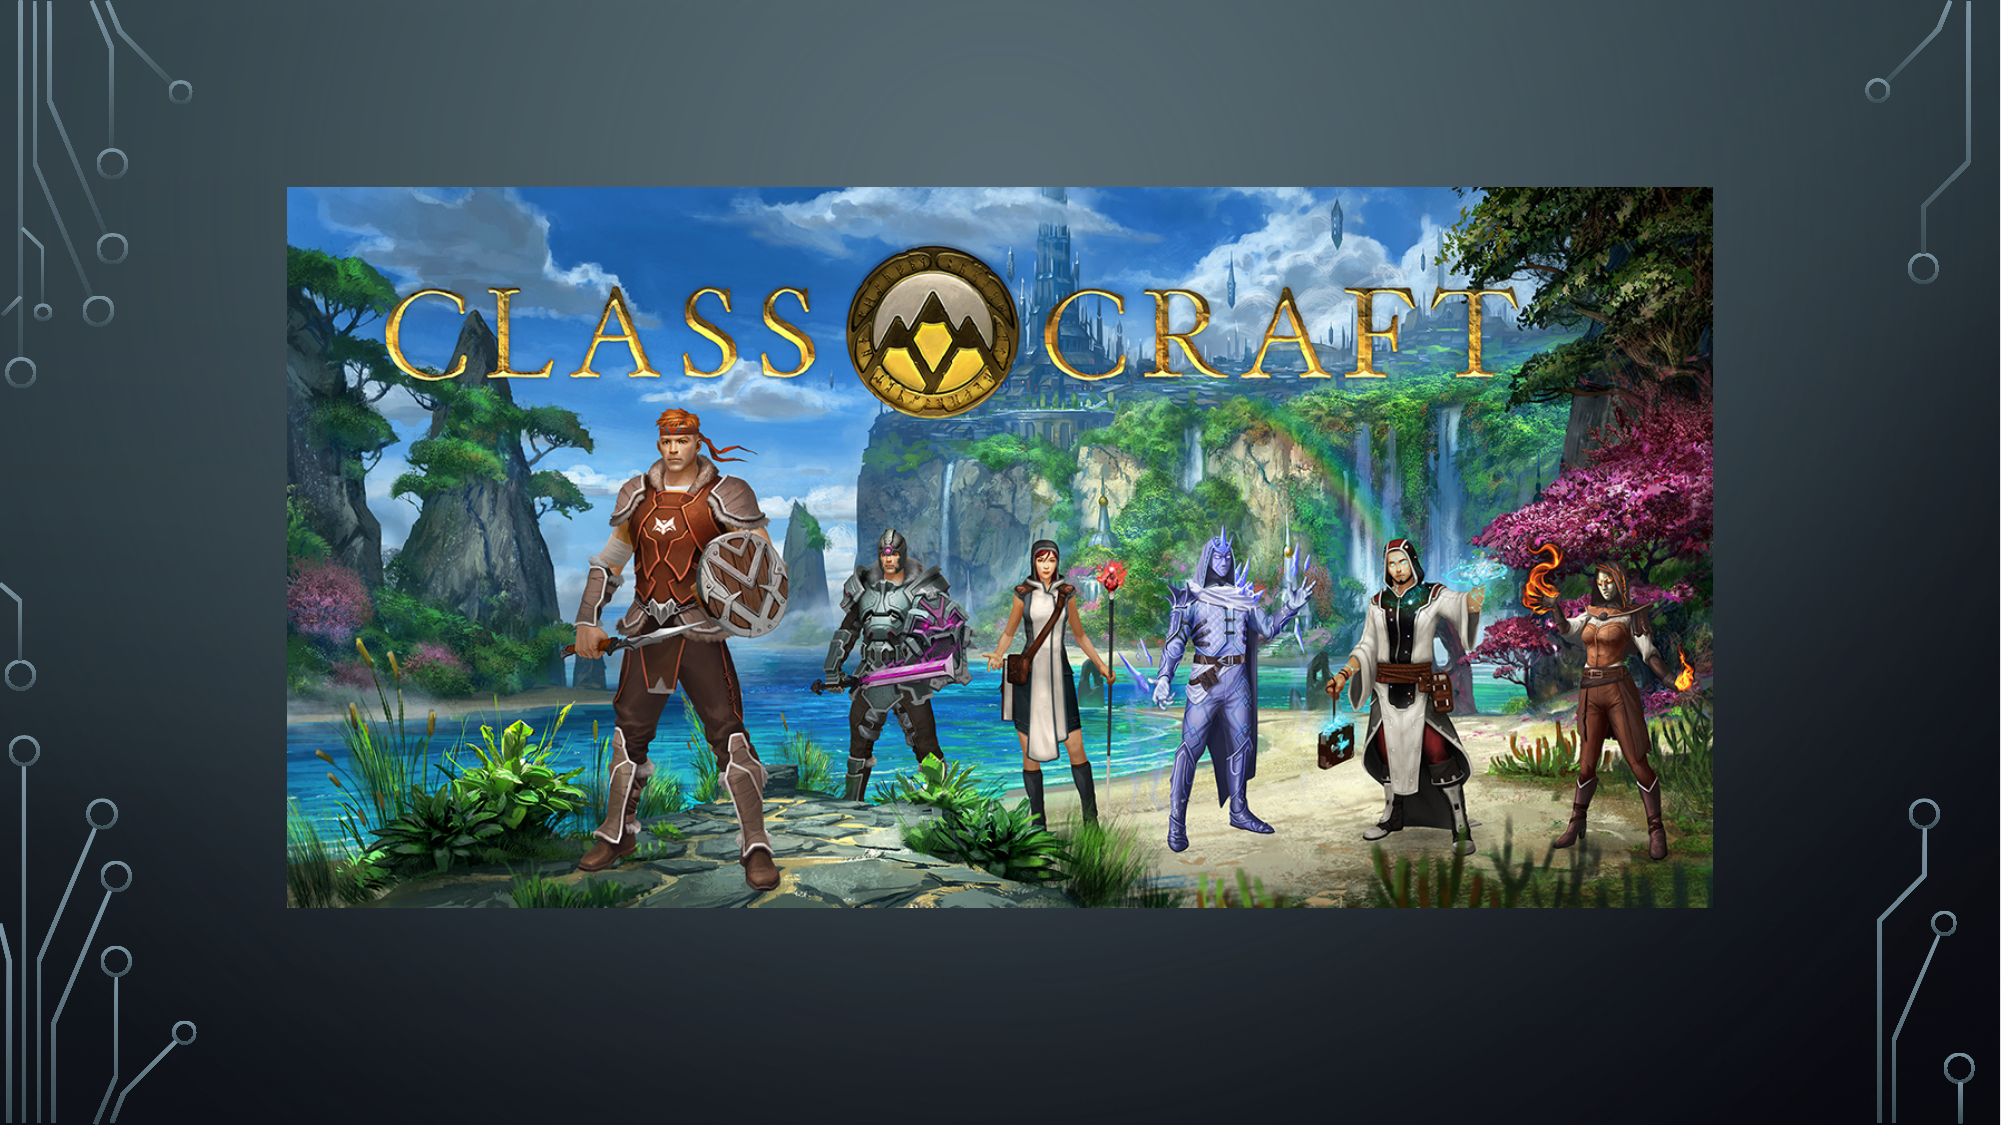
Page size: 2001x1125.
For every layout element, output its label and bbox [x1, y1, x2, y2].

picture [287, 187, 1713, 909]
